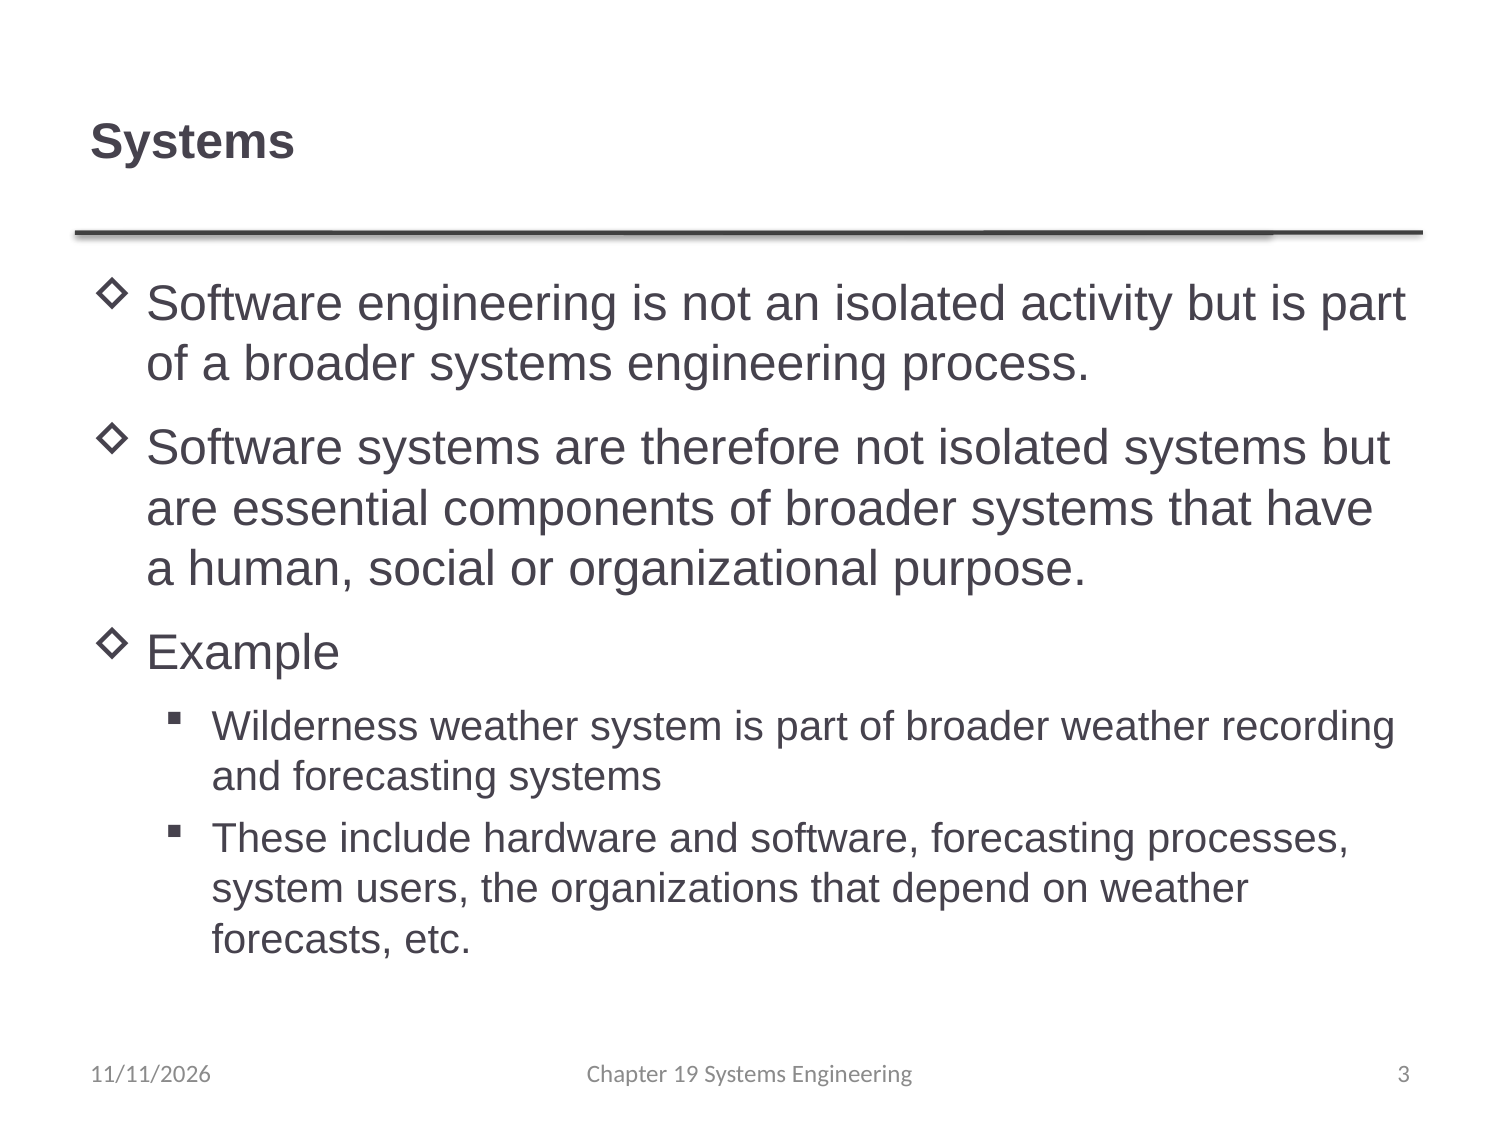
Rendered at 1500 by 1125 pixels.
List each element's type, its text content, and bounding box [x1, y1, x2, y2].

footer Chapter 19 Systems Engineering [512, 1042, 988, 1103]
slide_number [75, 1042, 425, 1103]
slide_number 3 [1074, 1042, 1425, 1103]
title Systems [74, 44, 1272, 233]
list Software engineering is not an isolated activity but is part of a broader systems engineering process. Software systems are therefore not isolated systems but are essential components of broader systems that have a human, social or organizational purpose. Example Wilderness weather system is part of broader weather recording and forecasting systems These include hardware and software, forecasting processes, system users, the organizations that depend on weather forecasts, etc. [75, 262, 1425, 1005]
